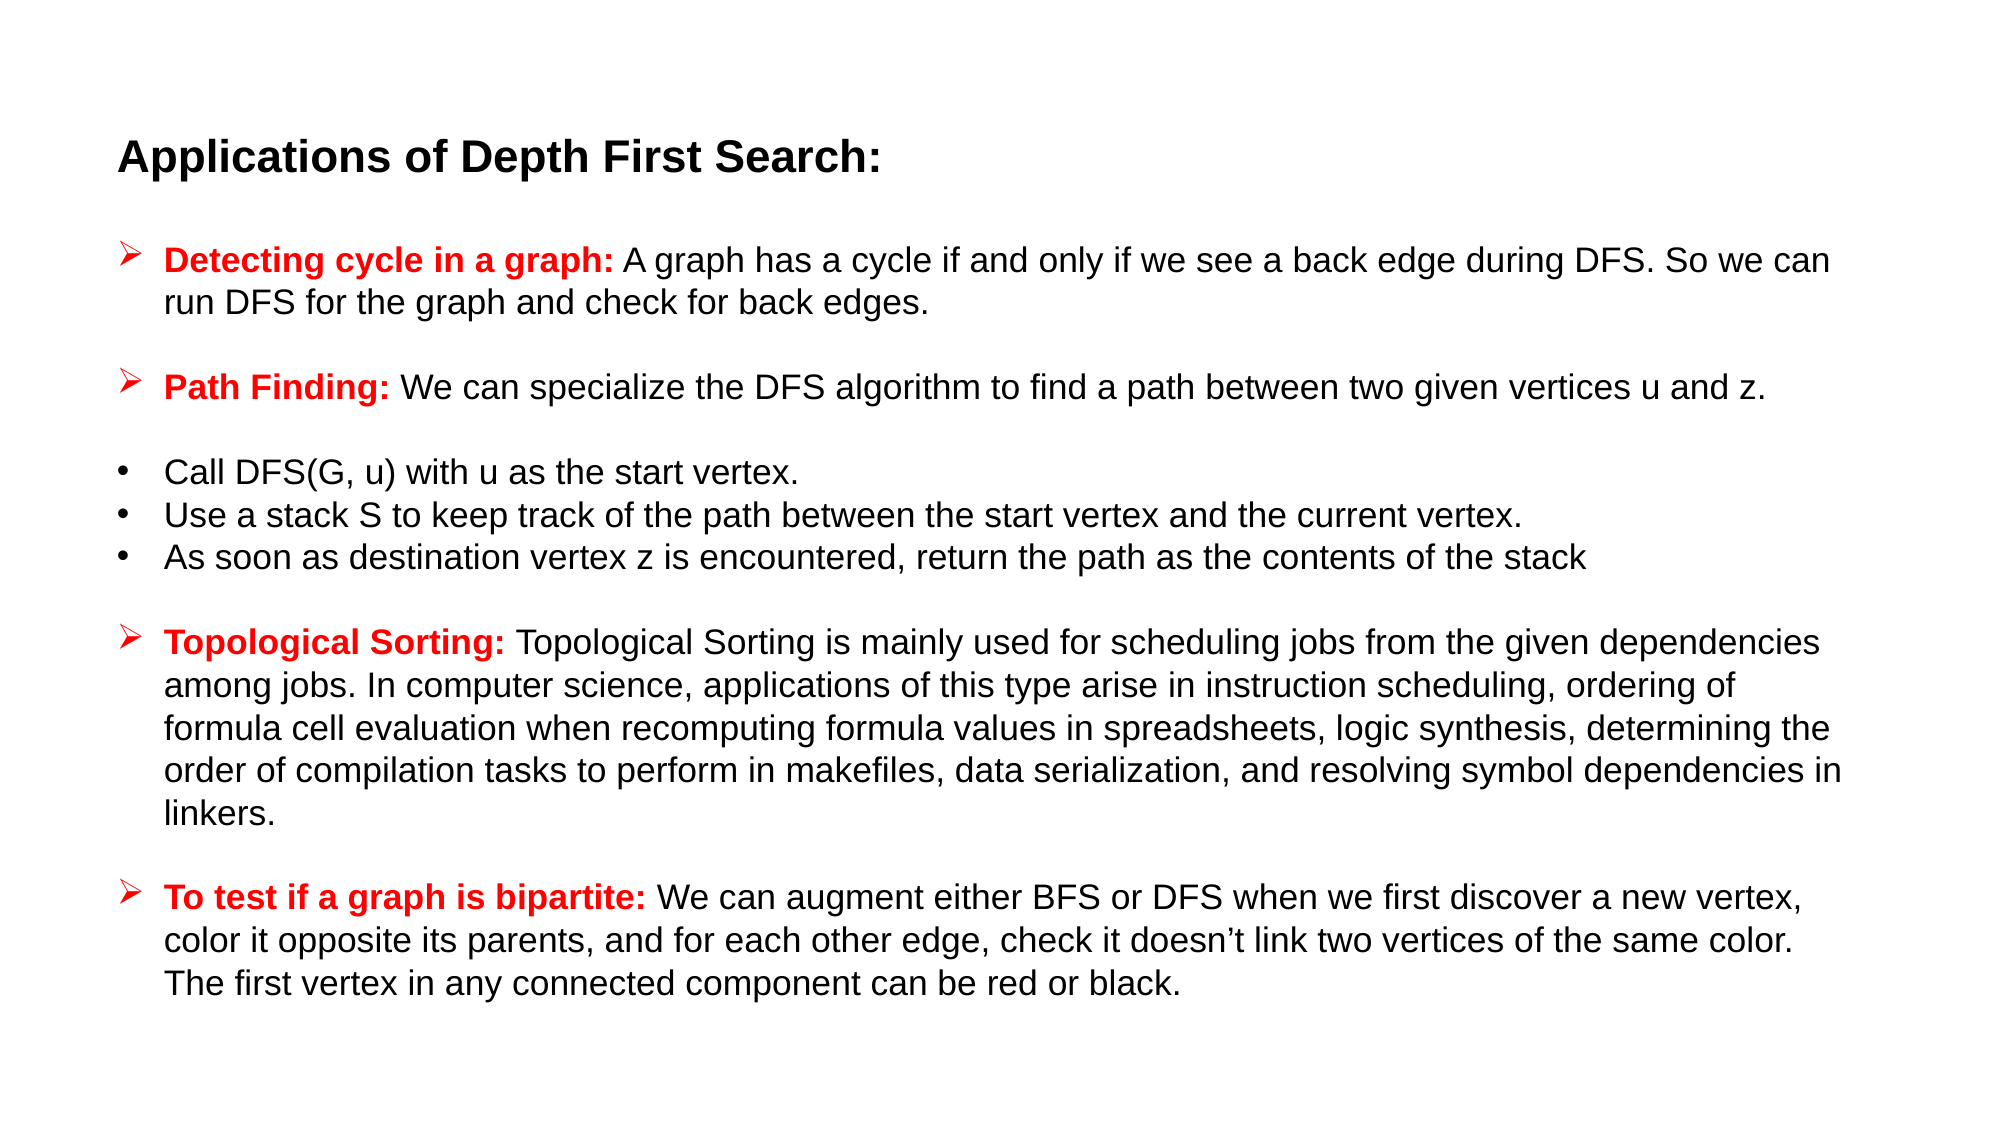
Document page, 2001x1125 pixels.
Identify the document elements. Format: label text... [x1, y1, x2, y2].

text_box Applications of Depth First Search: Detecting cycle in a graph: A graph has a cycle if and only if we see a back edge during DFS. So we can run DFS for the graph and check for back edges. Path Finding: We can specialize the DFS algorithm to find a path between two given vertices u and z. Call DFS(G, u) with u as the start vertex. Use a stack S to keep track of the path between the start vertex and the current vertex. As soon as destination vertex z is encountered, return the path as the contents of the stack Topological Sorting: Topological Sorting is mainly used for scheduling jobs from the given dependencies among jobs. In computer science, applications of this type arise in instruction scheduling, ordering of formula cell evaluation when recomputing formula values in spreadsheets, logic synthesis, determining the order of compilation tasks to perform in makefiles, data serialization, and resolving symbol dependencies in linkers. To test if a graph is bipartite: We can augment either BFS or DFS when we first discover a new vertex, color it opposite its parents, and for each other edge, check it doesn’t link two vertices of the same color. The first vertex in any connected component can be red or black. [102, 119, 1878, 1057]
